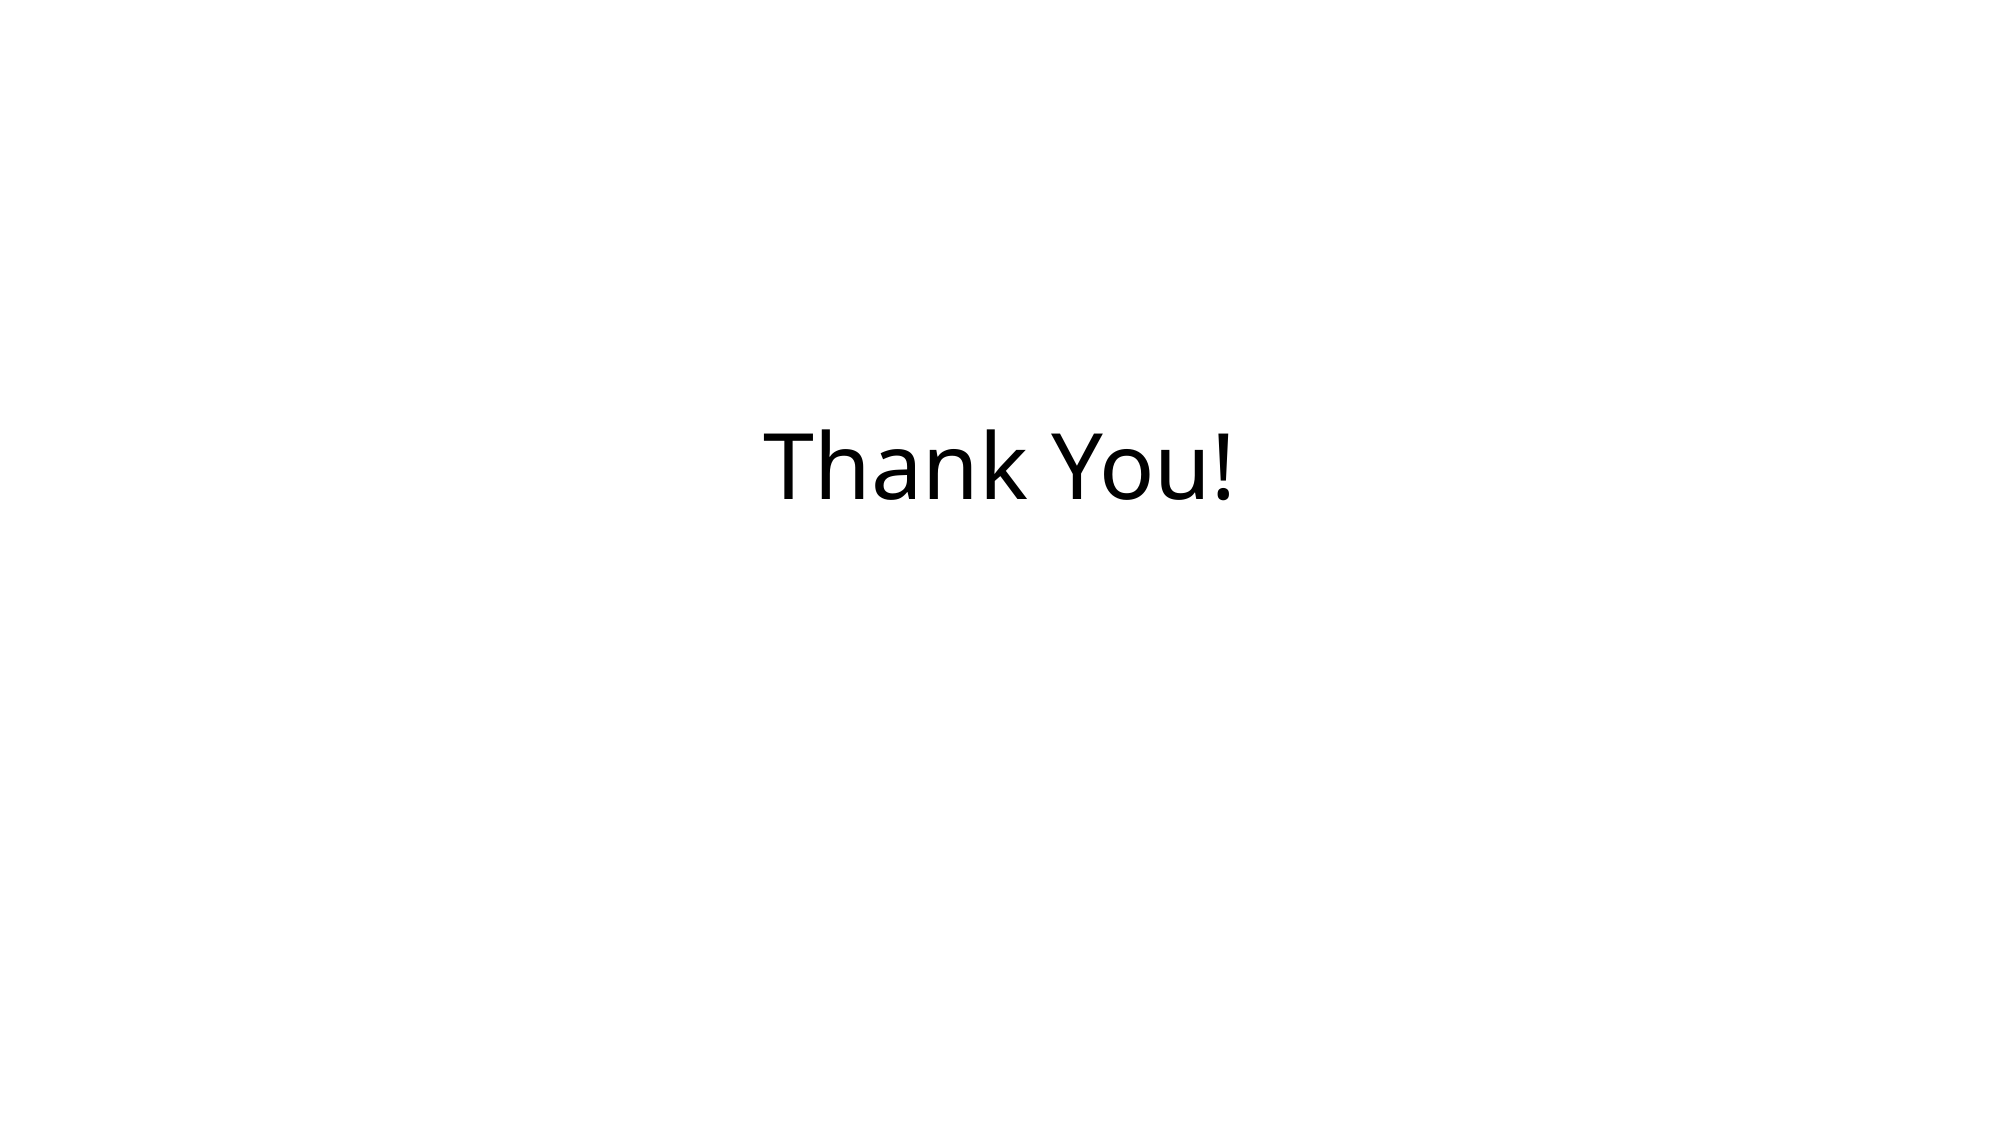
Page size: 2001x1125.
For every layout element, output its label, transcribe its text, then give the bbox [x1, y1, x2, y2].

title Thank You! [150, 349, 1850, 591]
